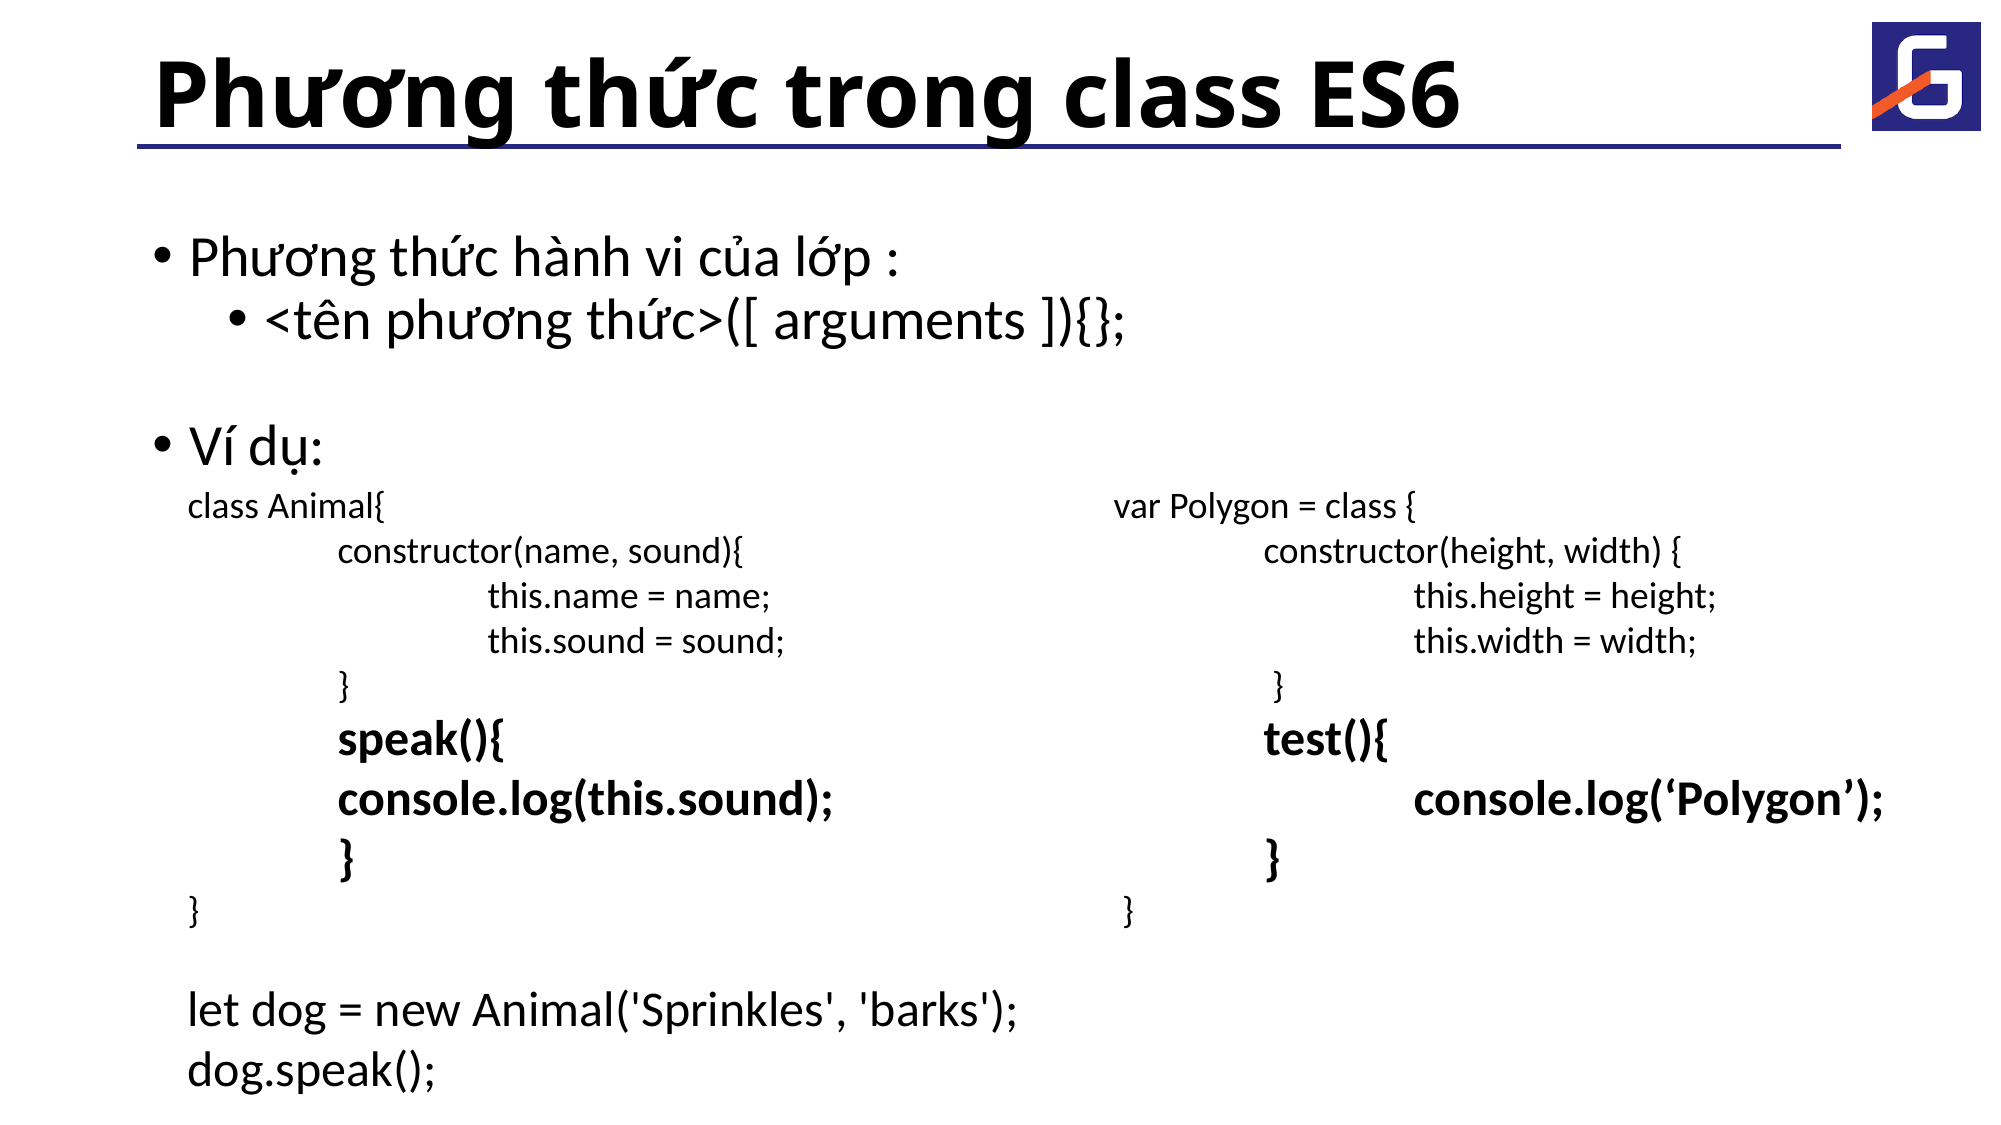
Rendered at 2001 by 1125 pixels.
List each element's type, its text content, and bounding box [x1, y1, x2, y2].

text_box class Animal{ constructor(name, sound){ this.name = name; this.sound = sound; } speak(){ console.log(this.sound); } } [172, 473, 936, 939]
text_box var Polygon = class { constructor(height, width) { this.height = height; this.width = width; } test(){ console.log(‘Polygon’); } } [1098, 473, 1950, 939]
text_box let dog = new Animal('Sprinkles', 'barks'); dog.speak(); [172, 968, 1176, 1104]
text_box Phương thức trong class ES6 [137, 31, 1863, 165]
picture [1872, 22, 1981, 131]
text_box Phương thức hành vi của lớp : <tên phương thức>([ arguments ]){}; Ví dụ: [137, 218, 1863, 961]
